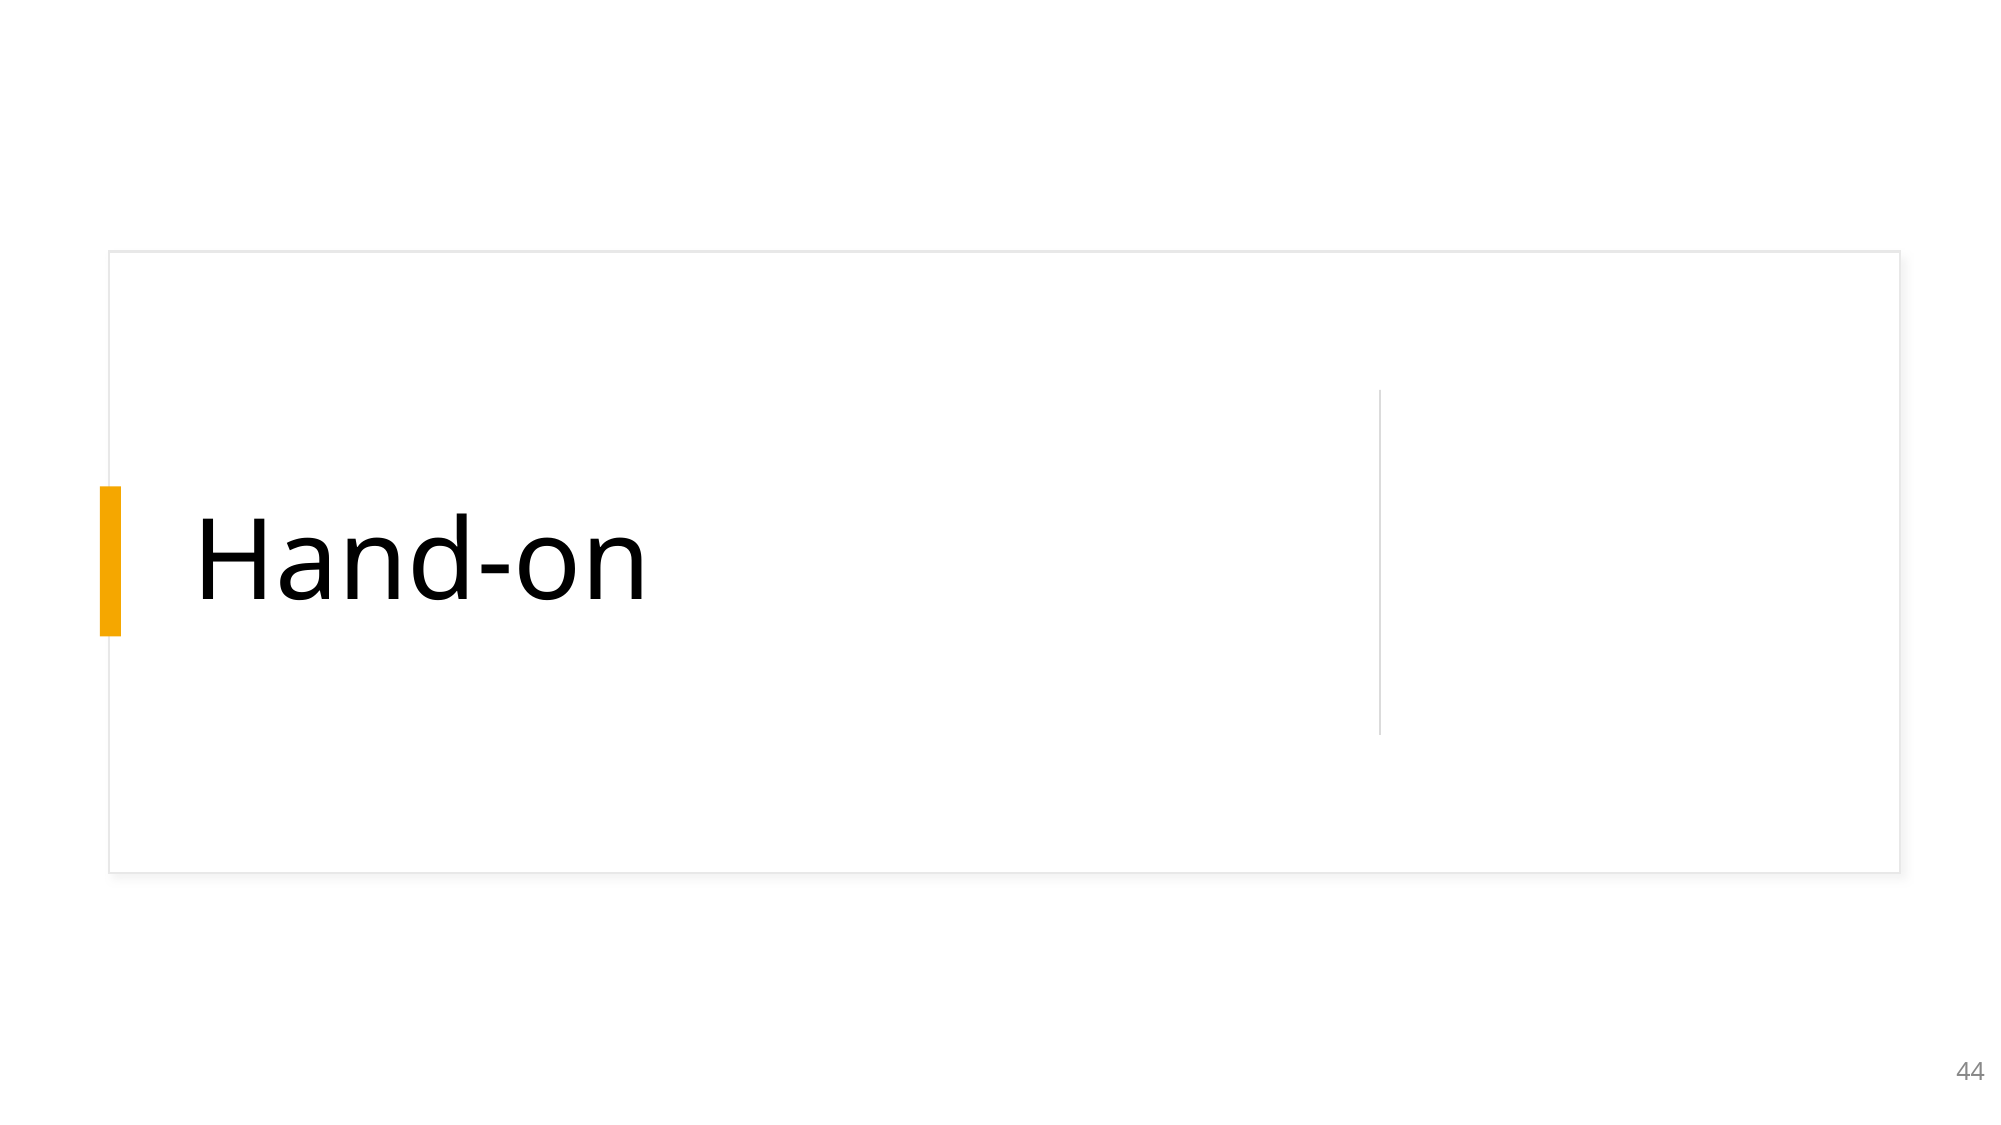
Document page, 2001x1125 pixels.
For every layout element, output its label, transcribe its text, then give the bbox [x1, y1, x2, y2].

title Hand-on [176, 318, 1328, 809]
slide_number 44 [1550, 1042, 2000, 1103]
